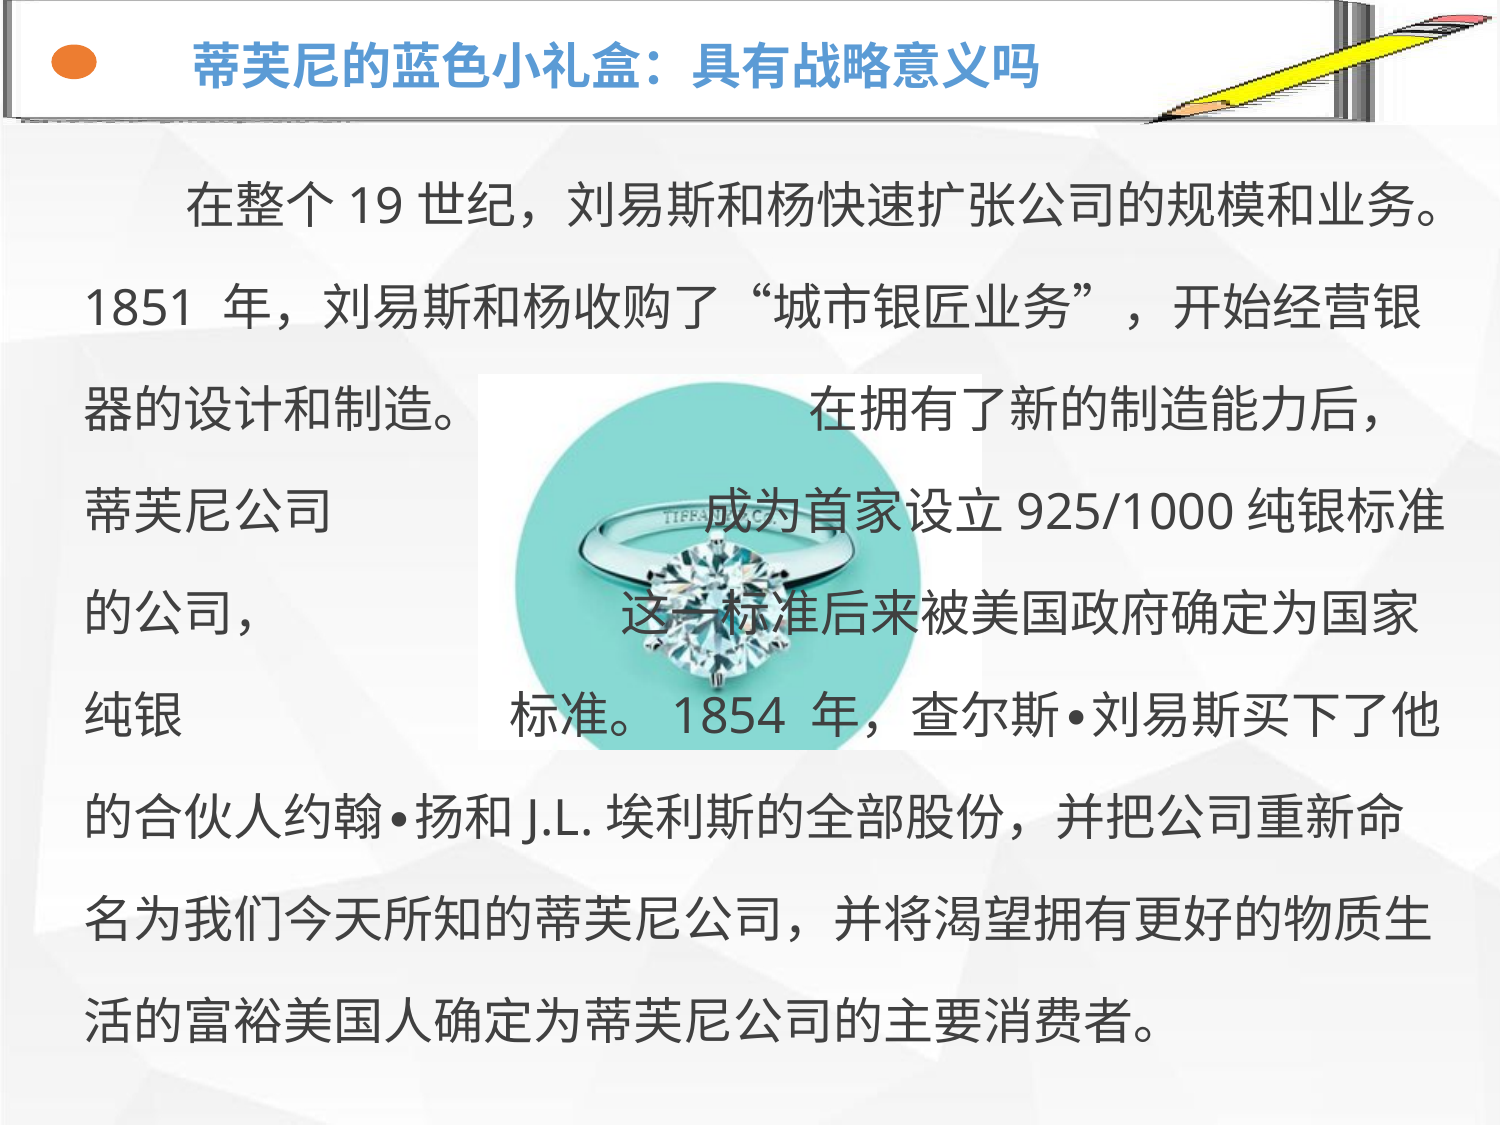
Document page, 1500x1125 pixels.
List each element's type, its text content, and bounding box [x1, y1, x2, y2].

picture [0, 0, 1500, 1125]
text_box 在整个19世纪，刘易斯和杨快速扩张公司的规模和业务。1851 年，刘易斯和杨收购了“城市银匠业务”，开始经营银器的设计和制造。 在拥有了新的制造能力后，蒂芙尼公司 成为首家设立925/1000纯银标准的公司， 这一标准后来被美国政府确定为国家纯银 标准。1854 年，查尔斯∙刘易斯买下了他的合伙人约翰∙扬和J.L.埃利斯的全部股份，并把公司重新命名为我们今天所知的蒂芙尼公司，并将渴望拥有更好的物质生活的富裕美国人确定为蒂芙尼公司的主要消费者。 [68, 125, 1466, 1057]
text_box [3, 0, 1497, 125]
picture [478, 374, 982, 750]
